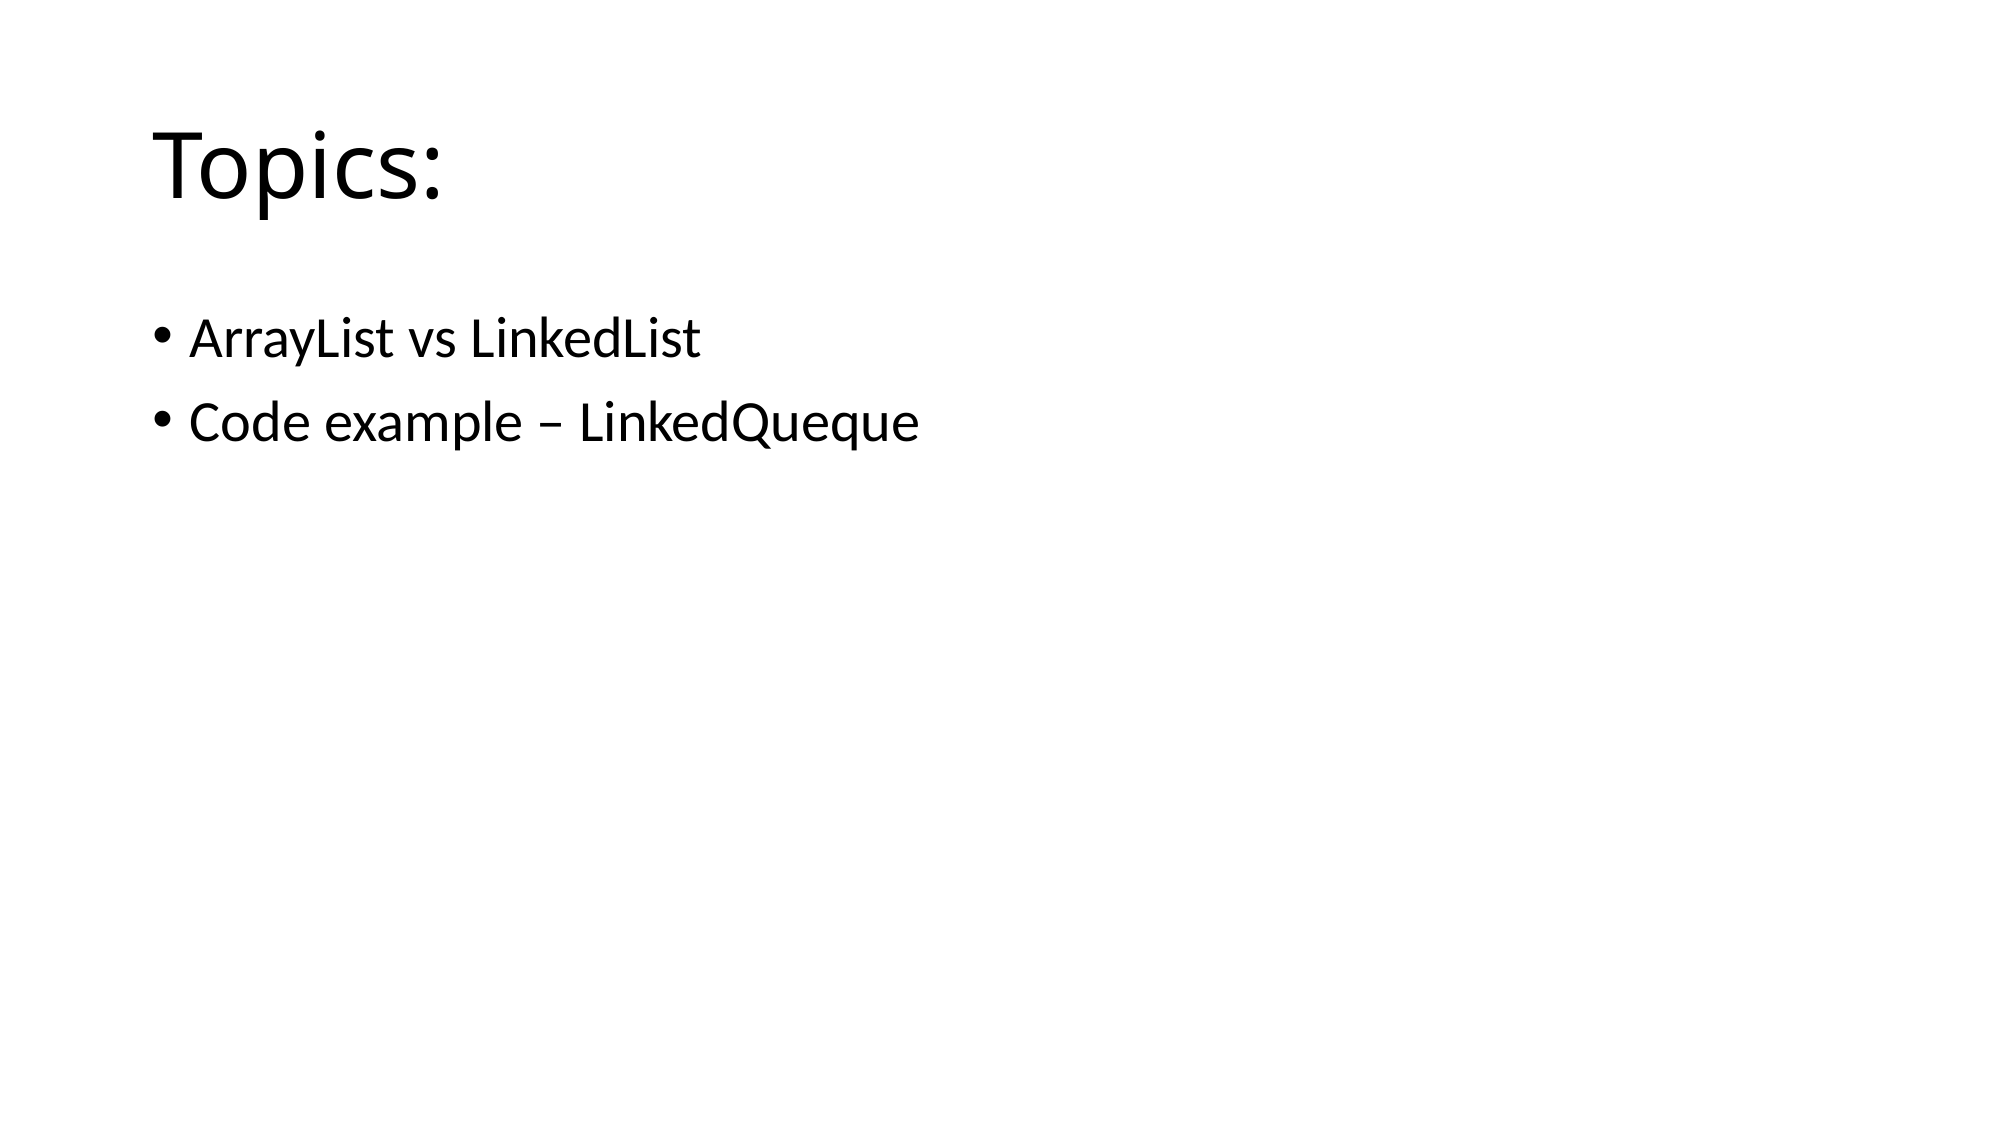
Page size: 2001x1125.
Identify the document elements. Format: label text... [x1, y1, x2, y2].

title Topics: [137, 59, 1863, 278]
list ArrayList vs LinkedList Code example – LinkedQueque [137, 299, 1863, 1014]
